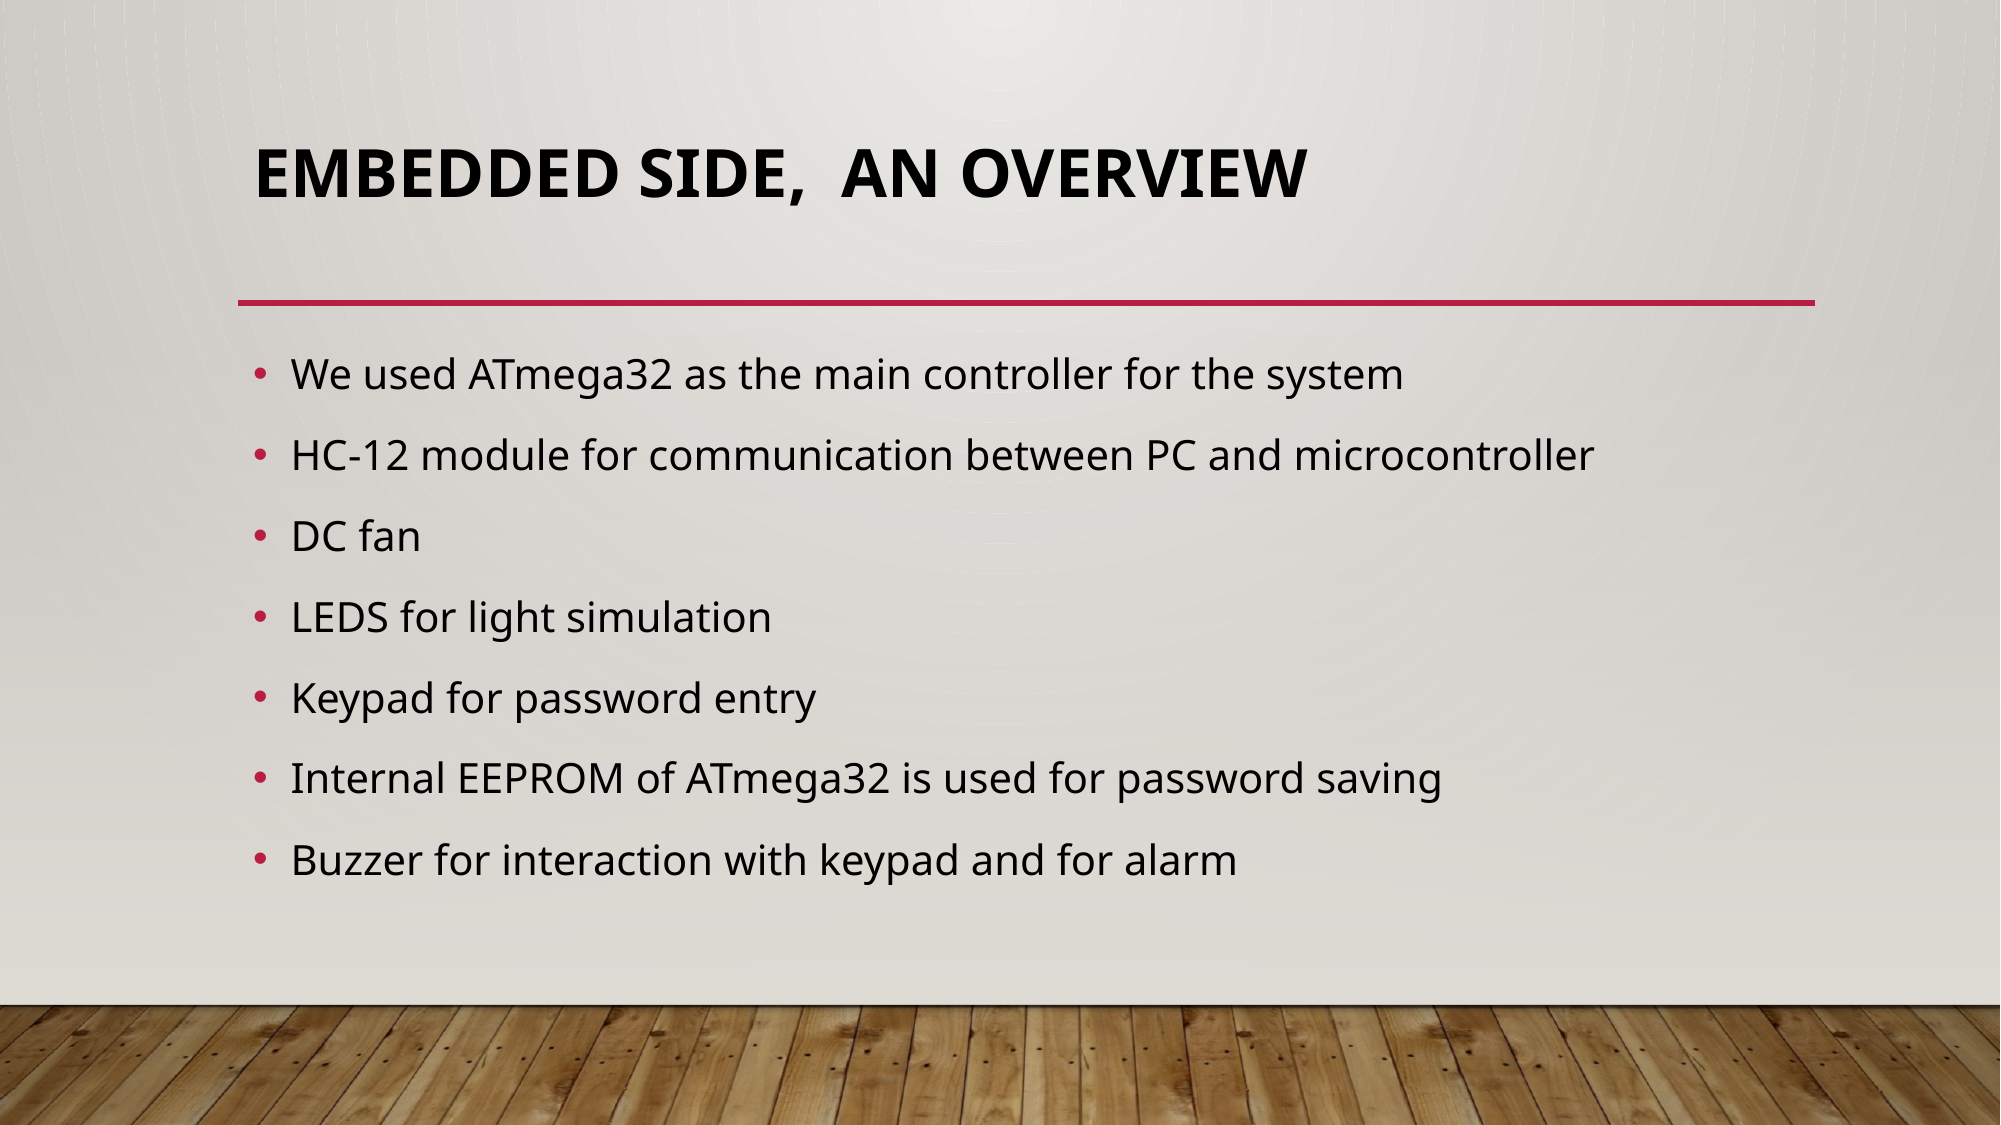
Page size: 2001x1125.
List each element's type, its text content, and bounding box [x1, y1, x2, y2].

picture [0, 1005, 2000, 1125]
list We used ATmega32 as the main controller for the system HC-12 module for communication between PC and microcontroller DC fan LEDS for light simulation Keypad for password entry Internal EEPROM of ATmega32 is used for password saving Buzzer for interaction with keypad and for alarm [238, 330, 1814, 897]
title Embedded side, An overview [238, 131, 1814, 305]
